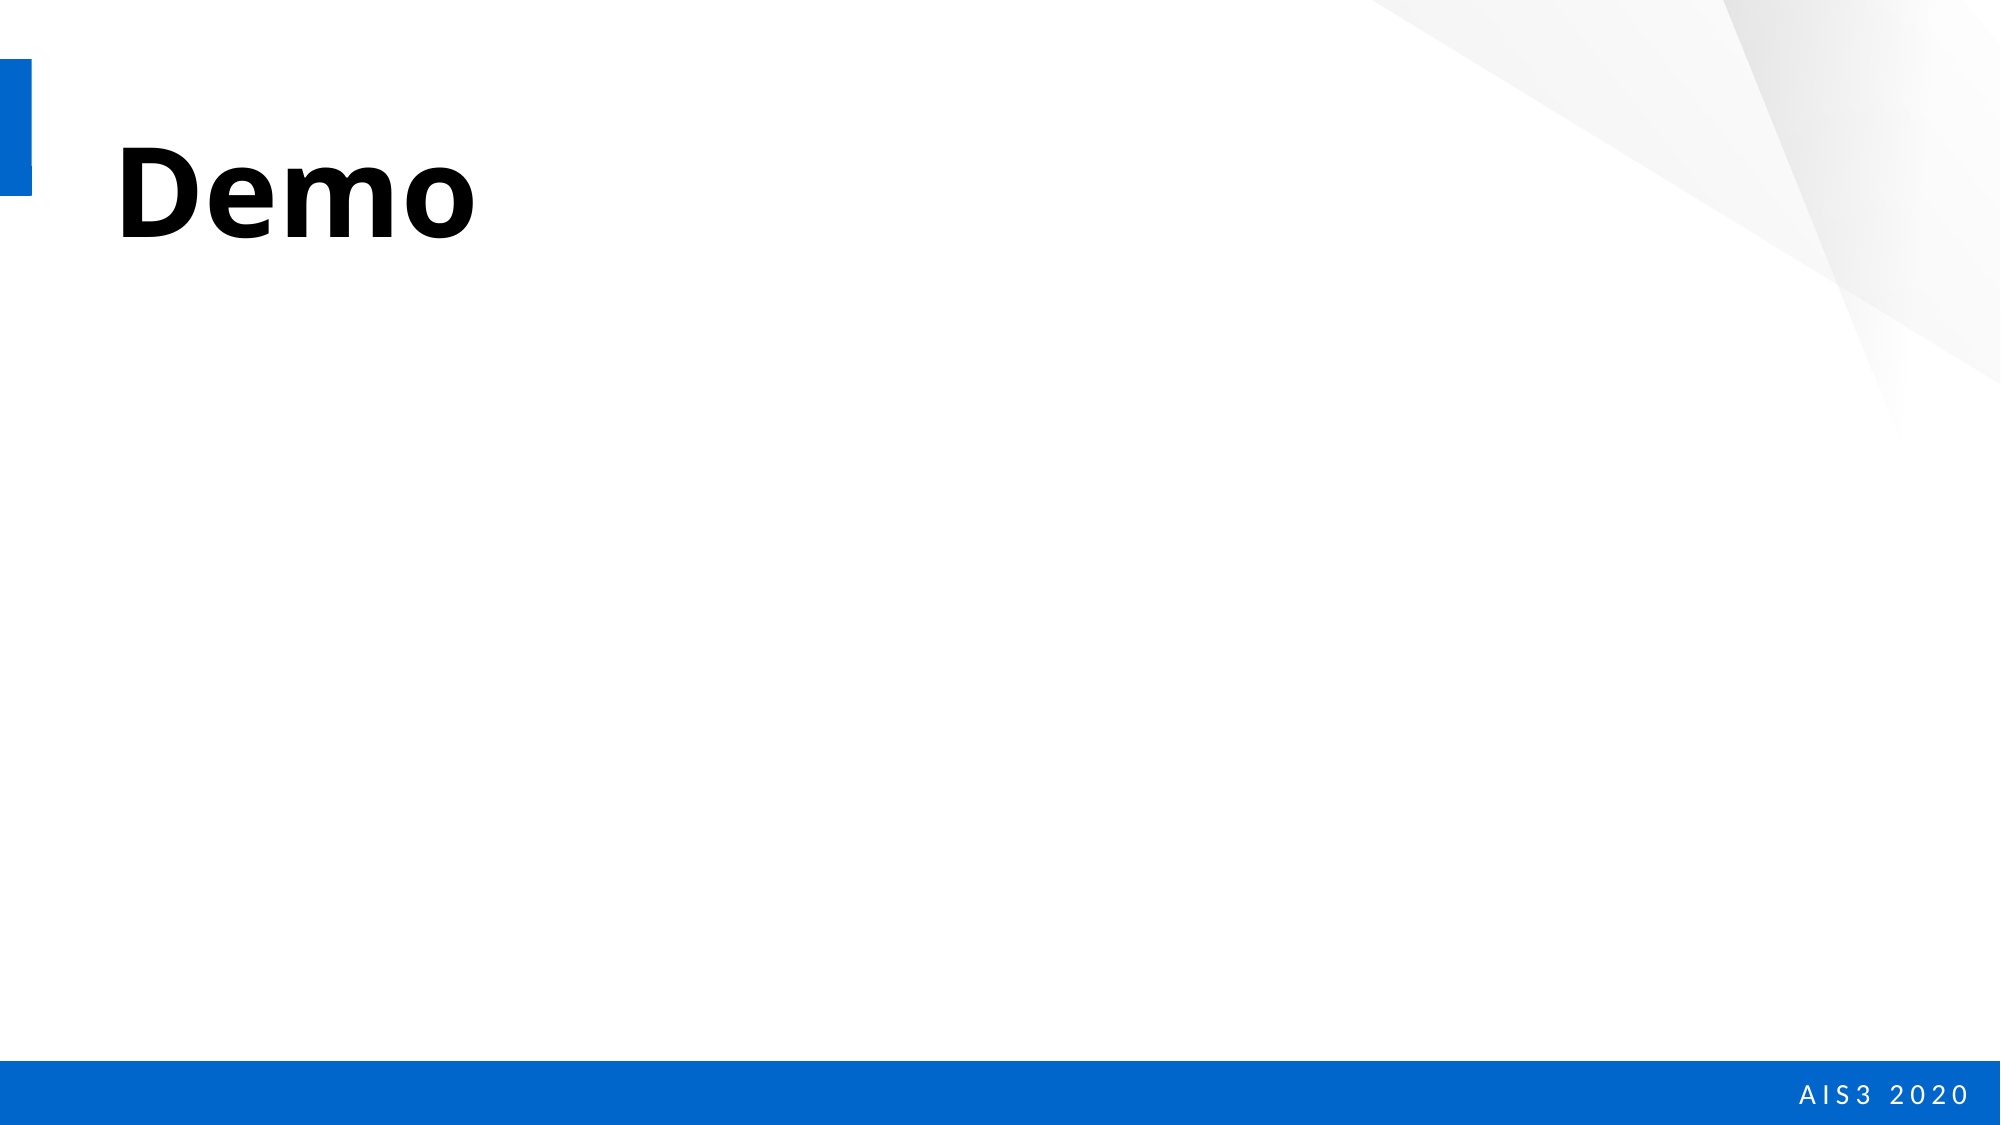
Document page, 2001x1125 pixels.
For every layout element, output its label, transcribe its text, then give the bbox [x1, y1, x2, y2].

text_box Demo [97, 104, 518, 270]
